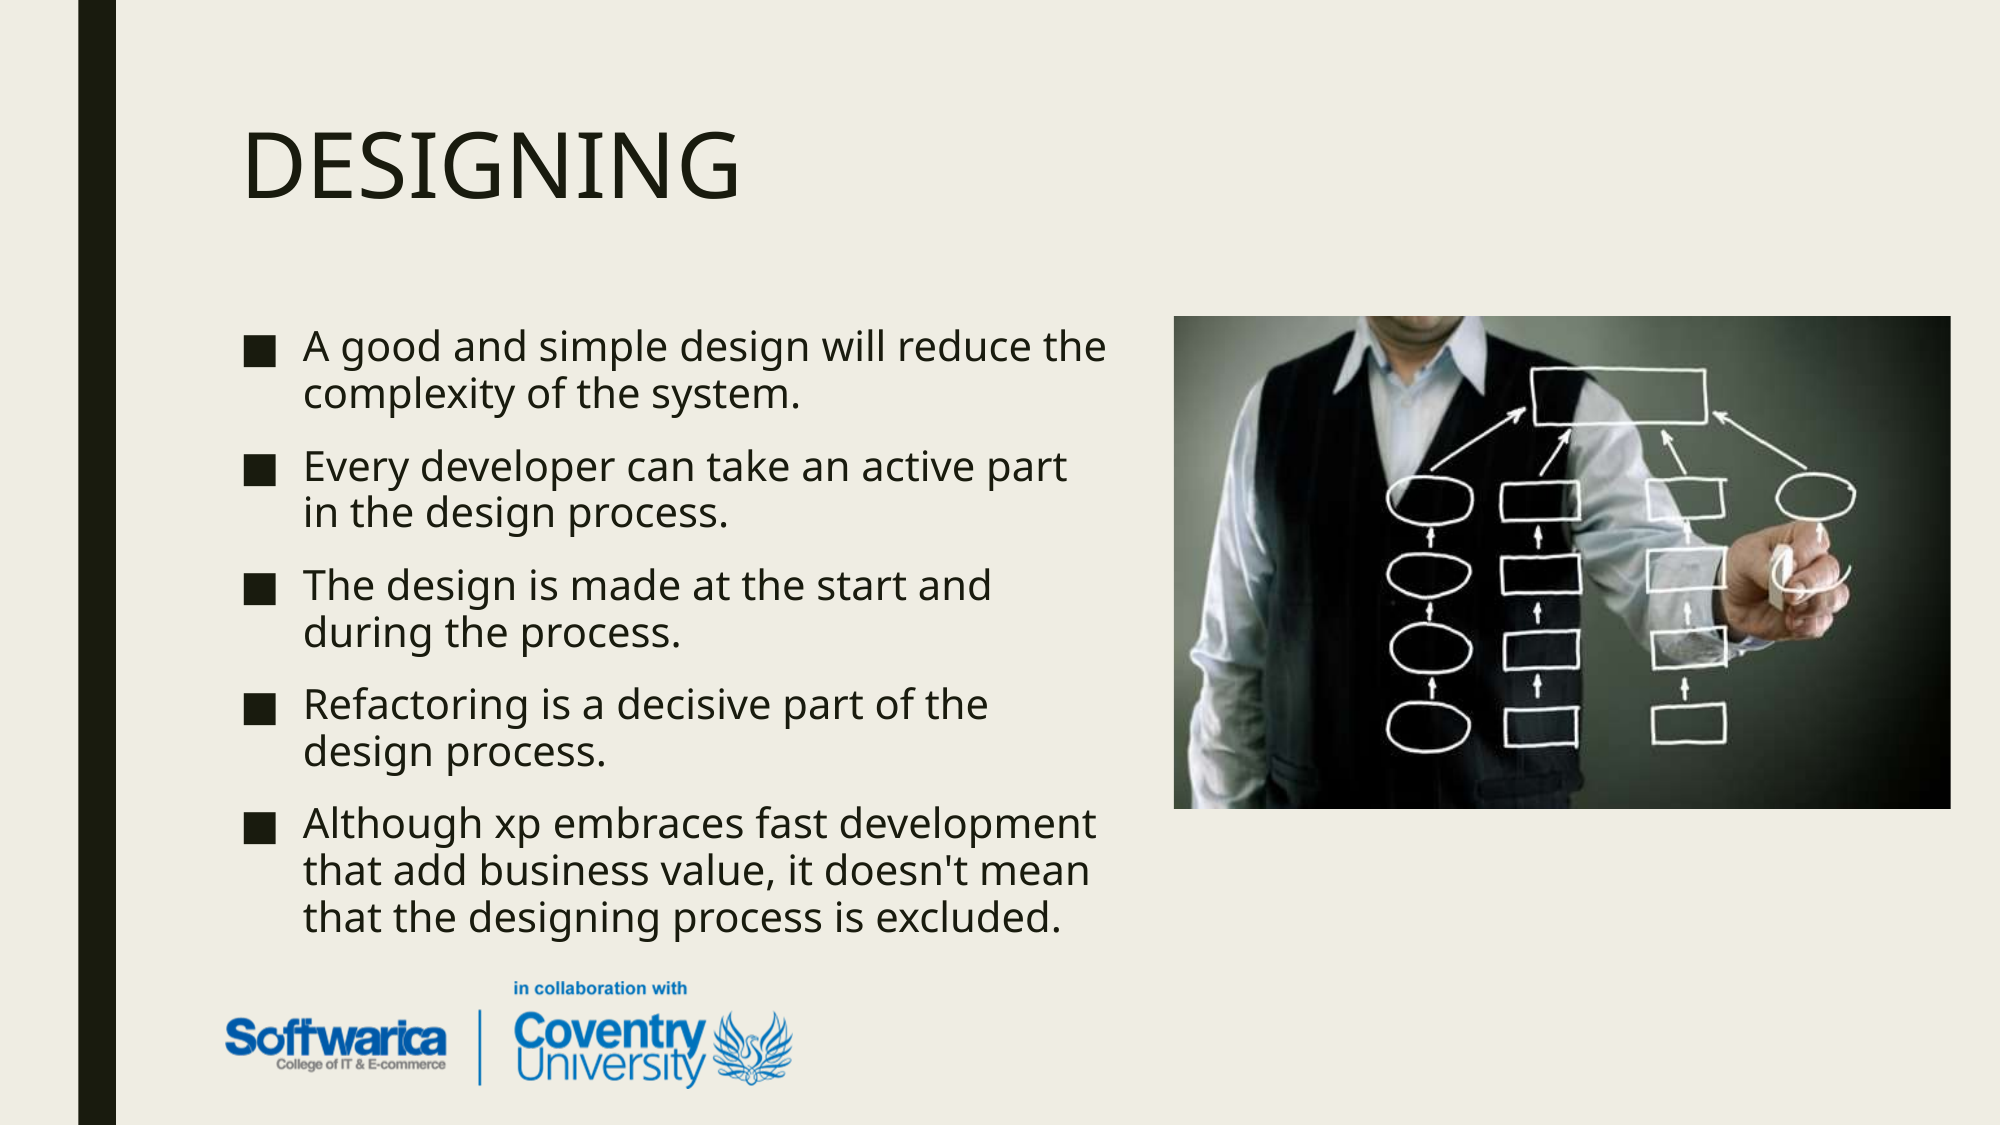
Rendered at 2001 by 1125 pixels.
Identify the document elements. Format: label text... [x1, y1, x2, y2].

title DESIGNING [225, 112, 1800, 357]
list A good and simple design will reduce the complexity of the system. Every developer can take an active part in the design process. The design is made at the start and during the process. Refactoring is a decisive part of the design process. Although xp embraces fast development that add business value, it doesn't mean that the designing process is excluded. [225, 316, 1129, 963]
text_box [1173, 316, 1951, 809]
picture [224, 981, 794, 1089]
